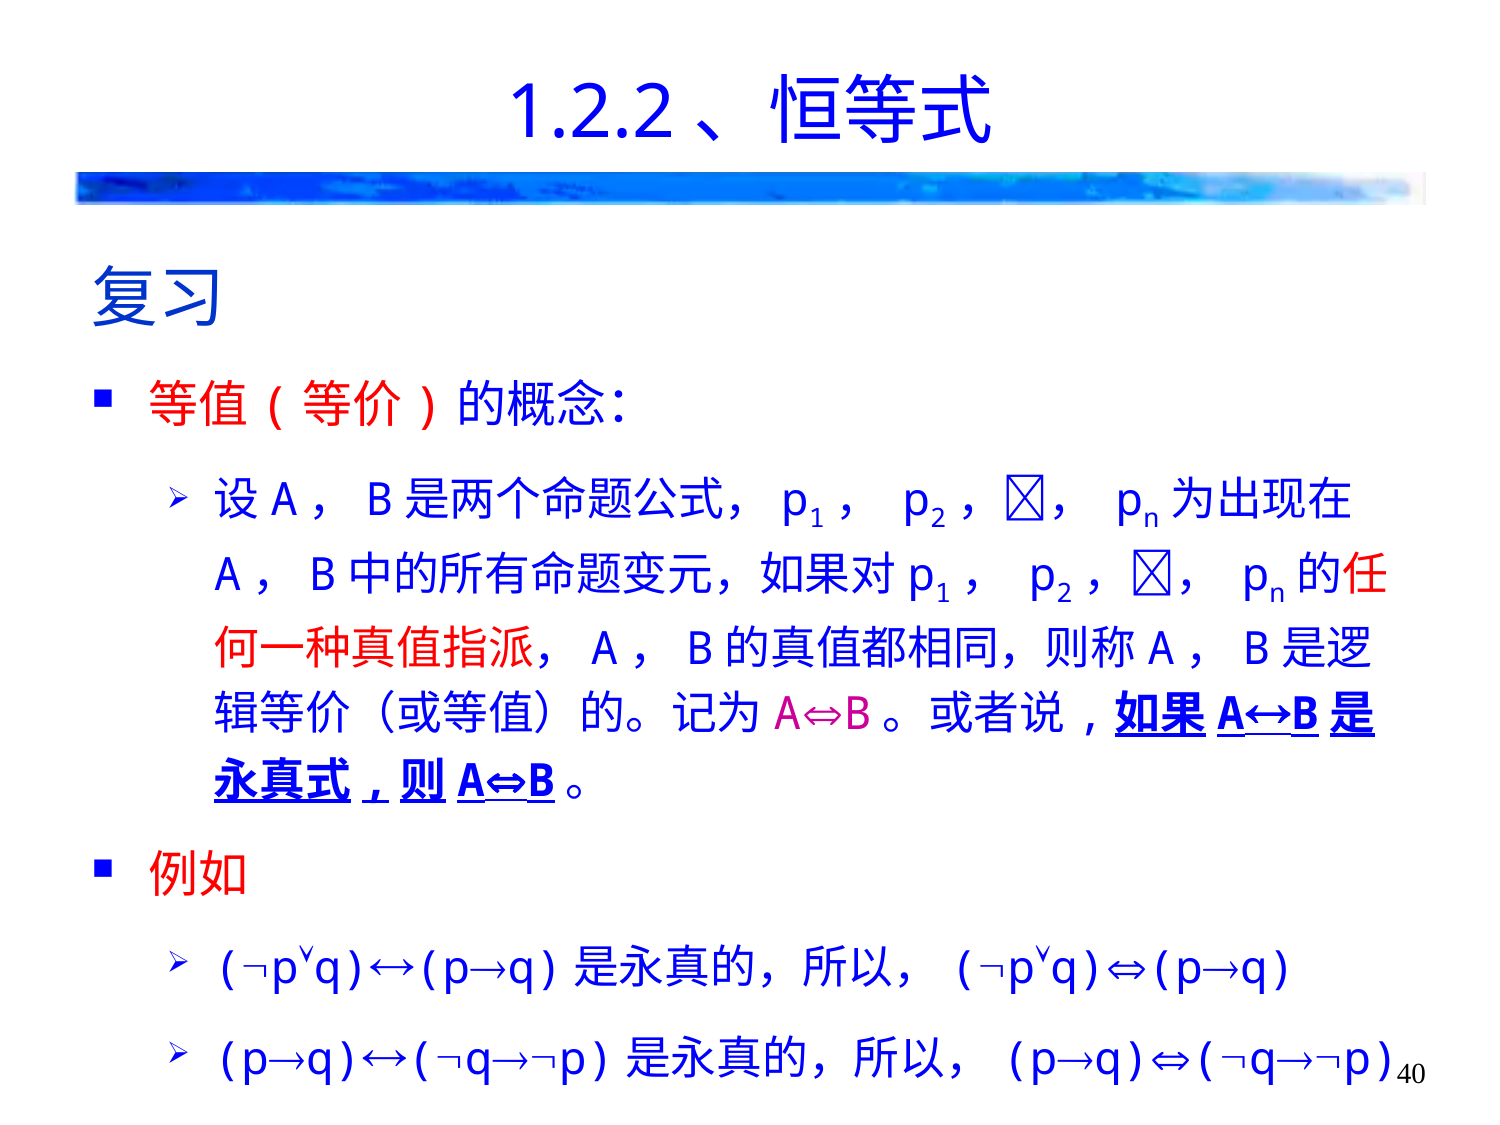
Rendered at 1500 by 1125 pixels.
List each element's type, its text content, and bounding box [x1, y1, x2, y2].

list 复习 等值(等价)的概念： 设A，B是两个命题公式，p1， p2，， pn为出现在A，B中的所有命题变元，如果对p1， p2，， pn的任何一种真值指派，A，B的真值都相同，则称A，B是逻辑等价（或等值）的。记为AB。或者说,如果AB是永真式,则AB。 例如 (pq)(pq)是永真的，所以，(pq)(pq) (pq)(qp)是永真的，所以，(pq)(qp) [76, 231, 1424, 1012]
slide_number 40 [1340, 1046, 1483, 1101]
picture [74, 172, 1426, 205]
title 1.2.2、恒等式 [111, 54, 1388, 162]
